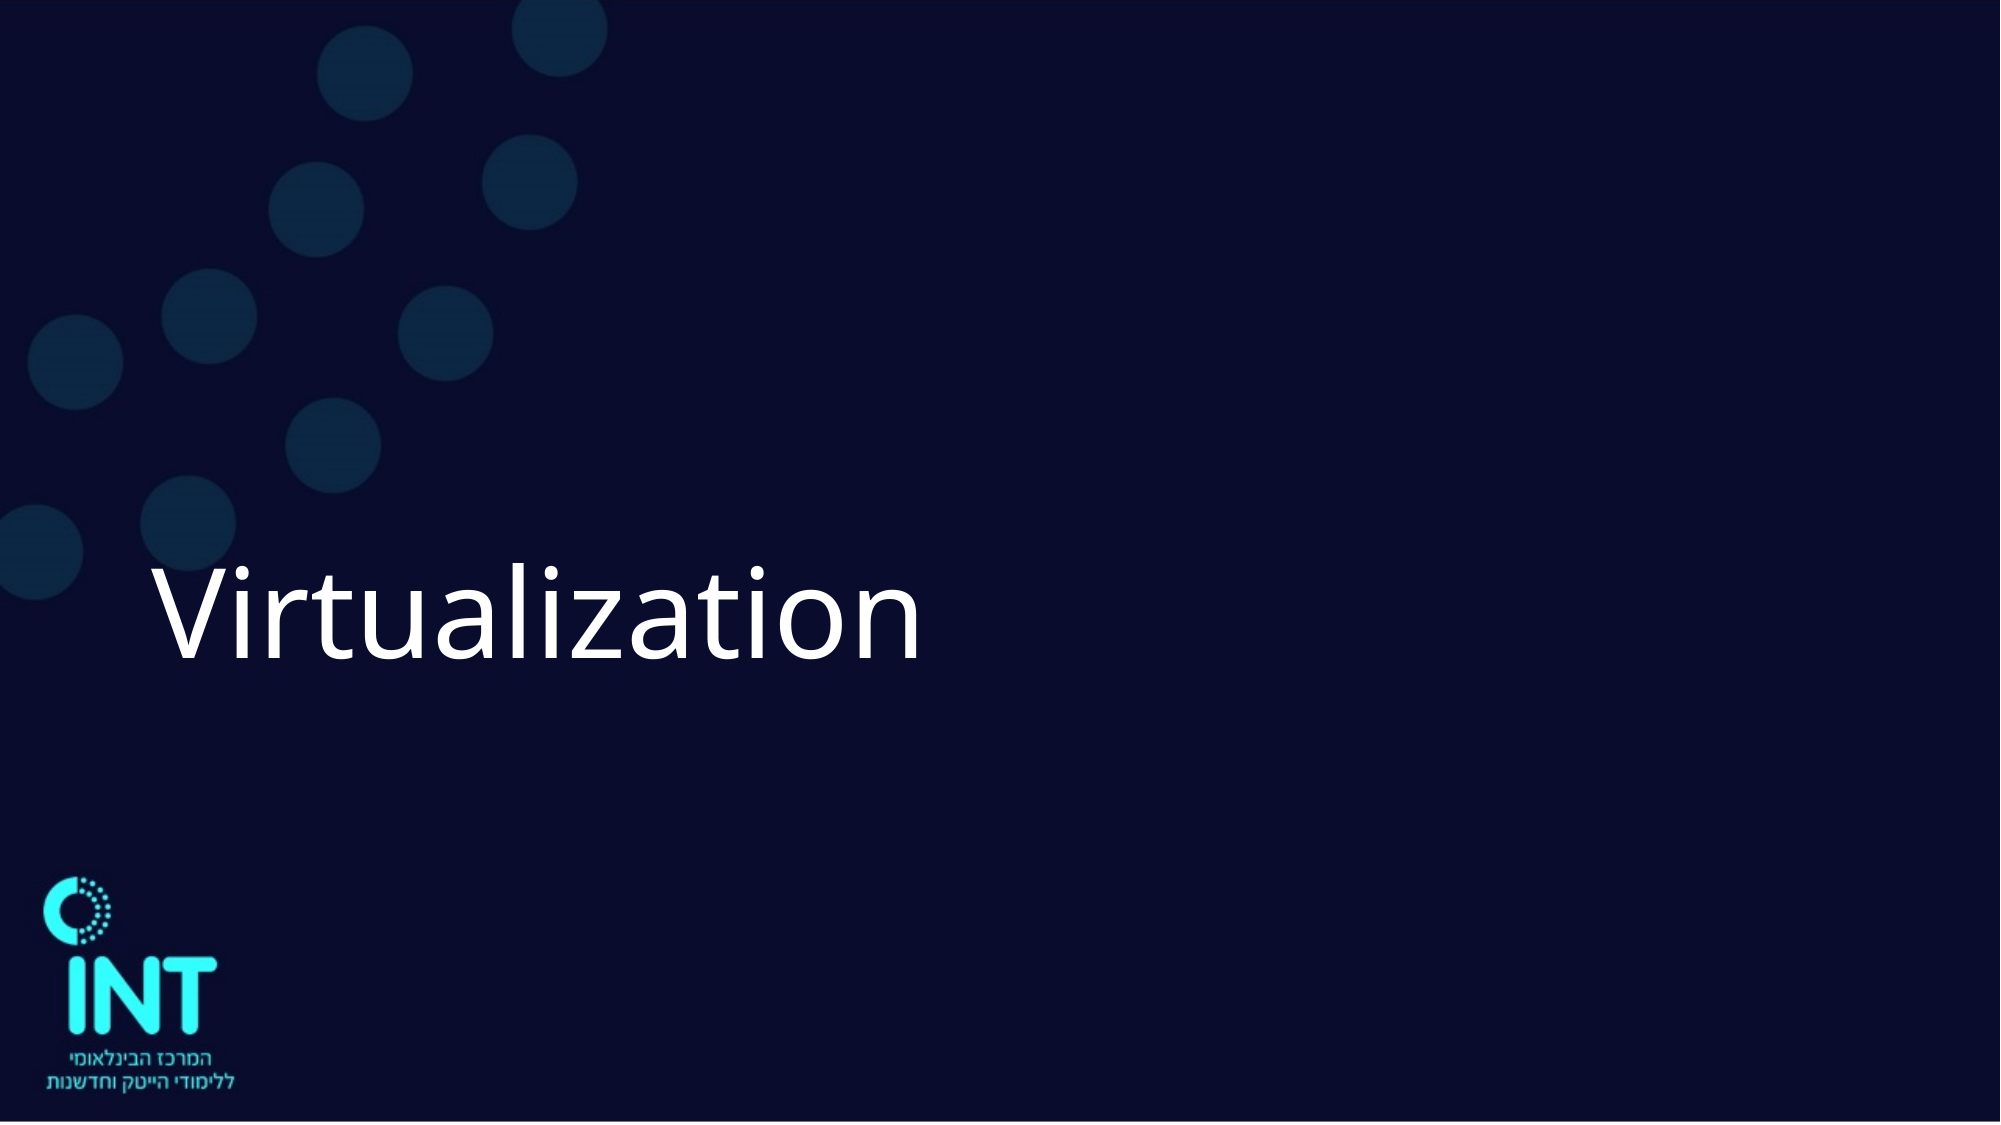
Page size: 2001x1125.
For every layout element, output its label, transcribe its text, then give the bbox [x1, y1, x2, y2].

picture [0, 0, 2000, 1125]
title Virtualization [136, 229, 1862, 698]
